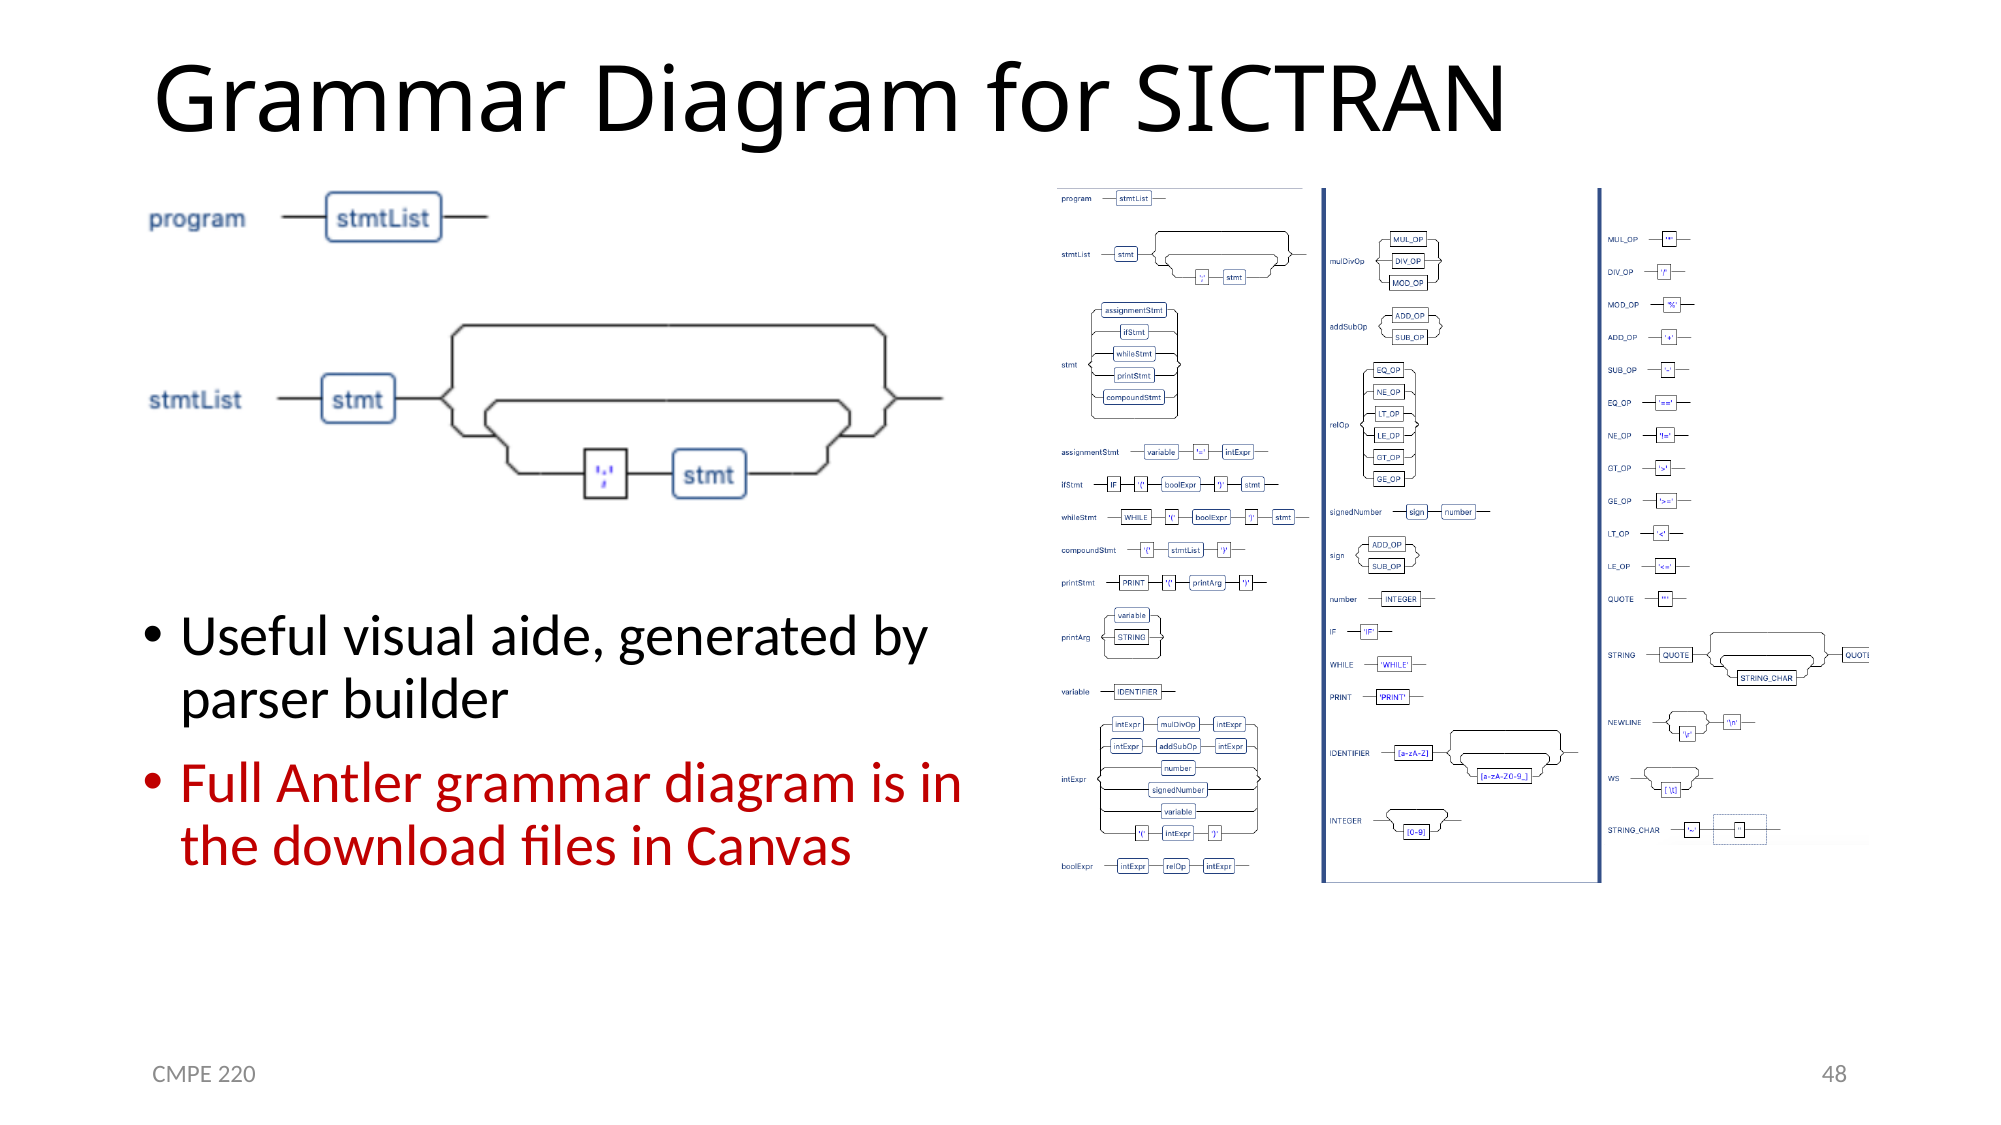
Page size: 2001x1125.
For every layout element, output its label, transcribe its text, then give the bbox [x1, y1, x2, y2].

picture [1057, 188, 1869, 883]
slide_number CMPE 220 [137, 1042, 588, 1103]
picture [137, 188, 960, 520]
title Grammar Diagram for SICTRAN [137, 0, 1863, 204]
list Useful visual aide, generated by parser builder Full Antler grammar diagram is in the download files in Canvas [127, 598, 1007, 965]
slide_number 48 [1412, 1042, 1863, 1103]
